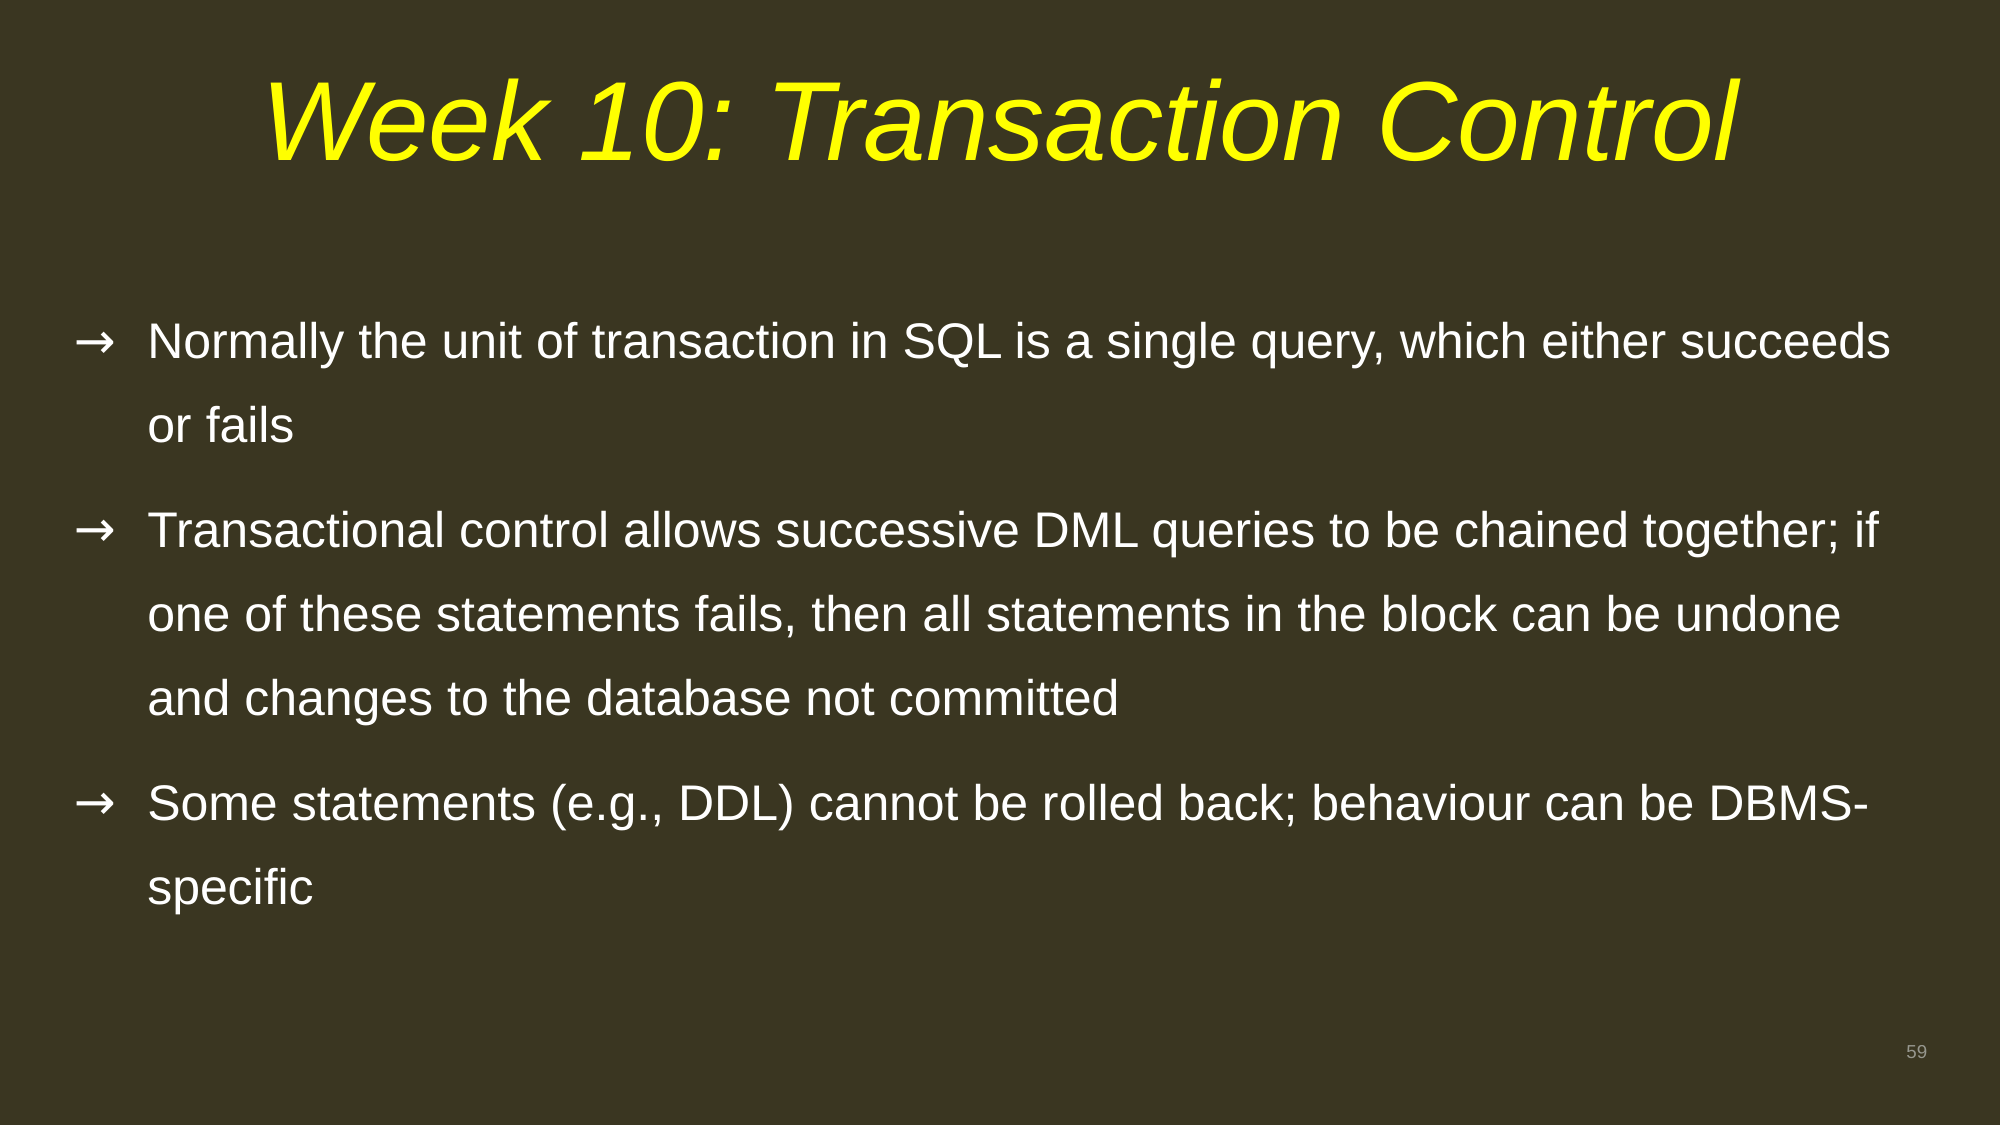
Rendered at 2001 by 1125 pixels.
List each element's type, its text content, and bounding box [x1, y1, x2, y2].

slide_number 59 [1679, 1009, 1928, 1092]
title Week 10: Transaction Control [73, 63, 1928, 251]
list Normally the unit of transaction in SQL is a single query, which either succeeds or fails Transactional control allows successive DML queries to be chained together; if one of these statements fails, then all statements in the block can be undone and changes to the database not committed Some statements (e.g., DDL) cannot be rolled back; behaviour can be DBMS-specific [73, 284, 1927, 906]
